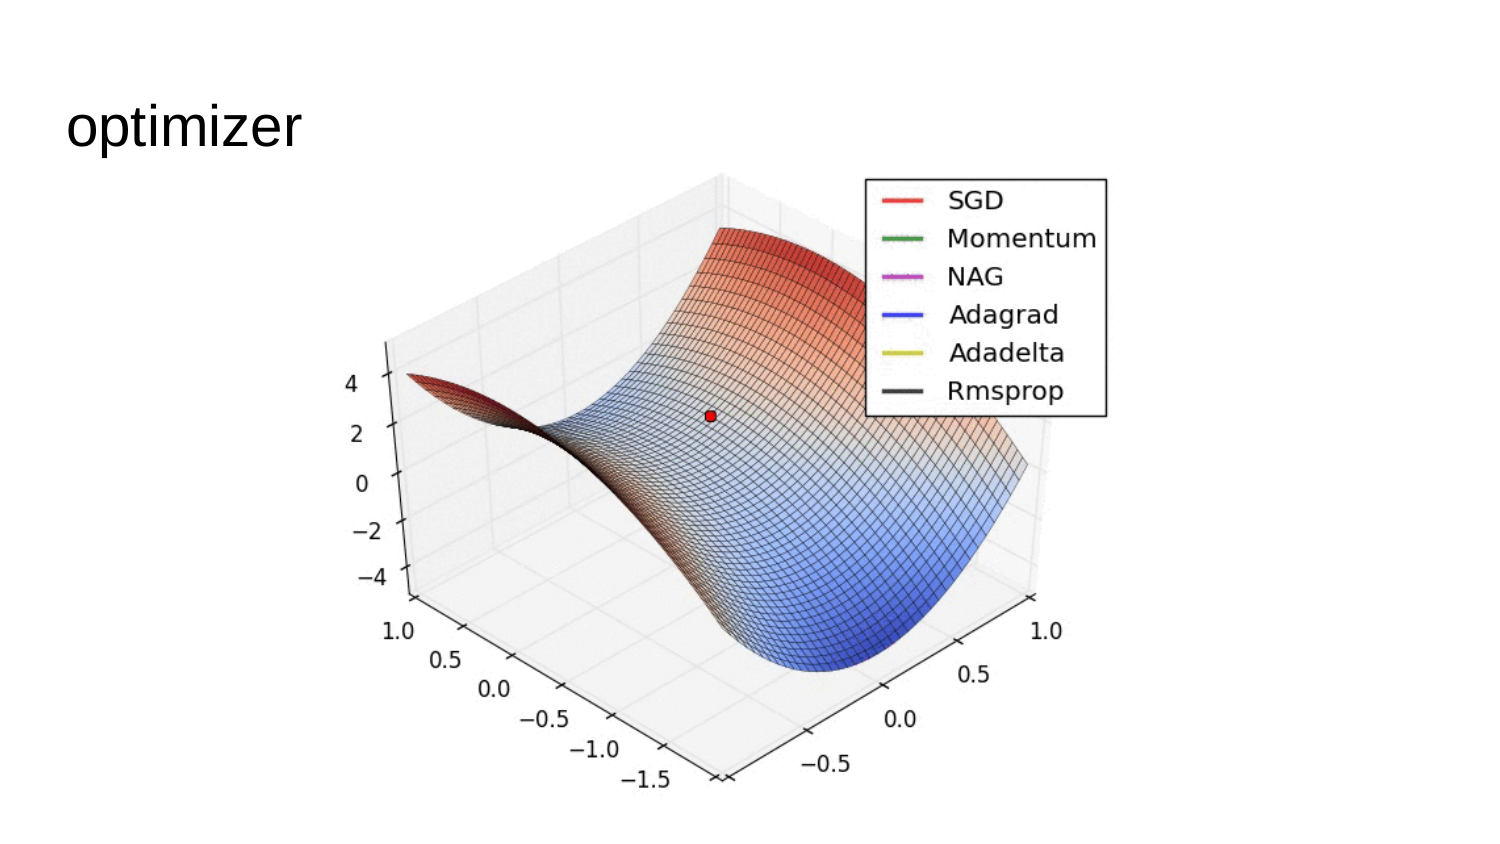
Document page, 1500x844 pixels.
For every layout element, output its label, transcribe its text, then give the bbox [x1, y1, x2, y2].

title optimizer [51, 72, 1449, 167]
picture [304, 166, 1119, 798]
